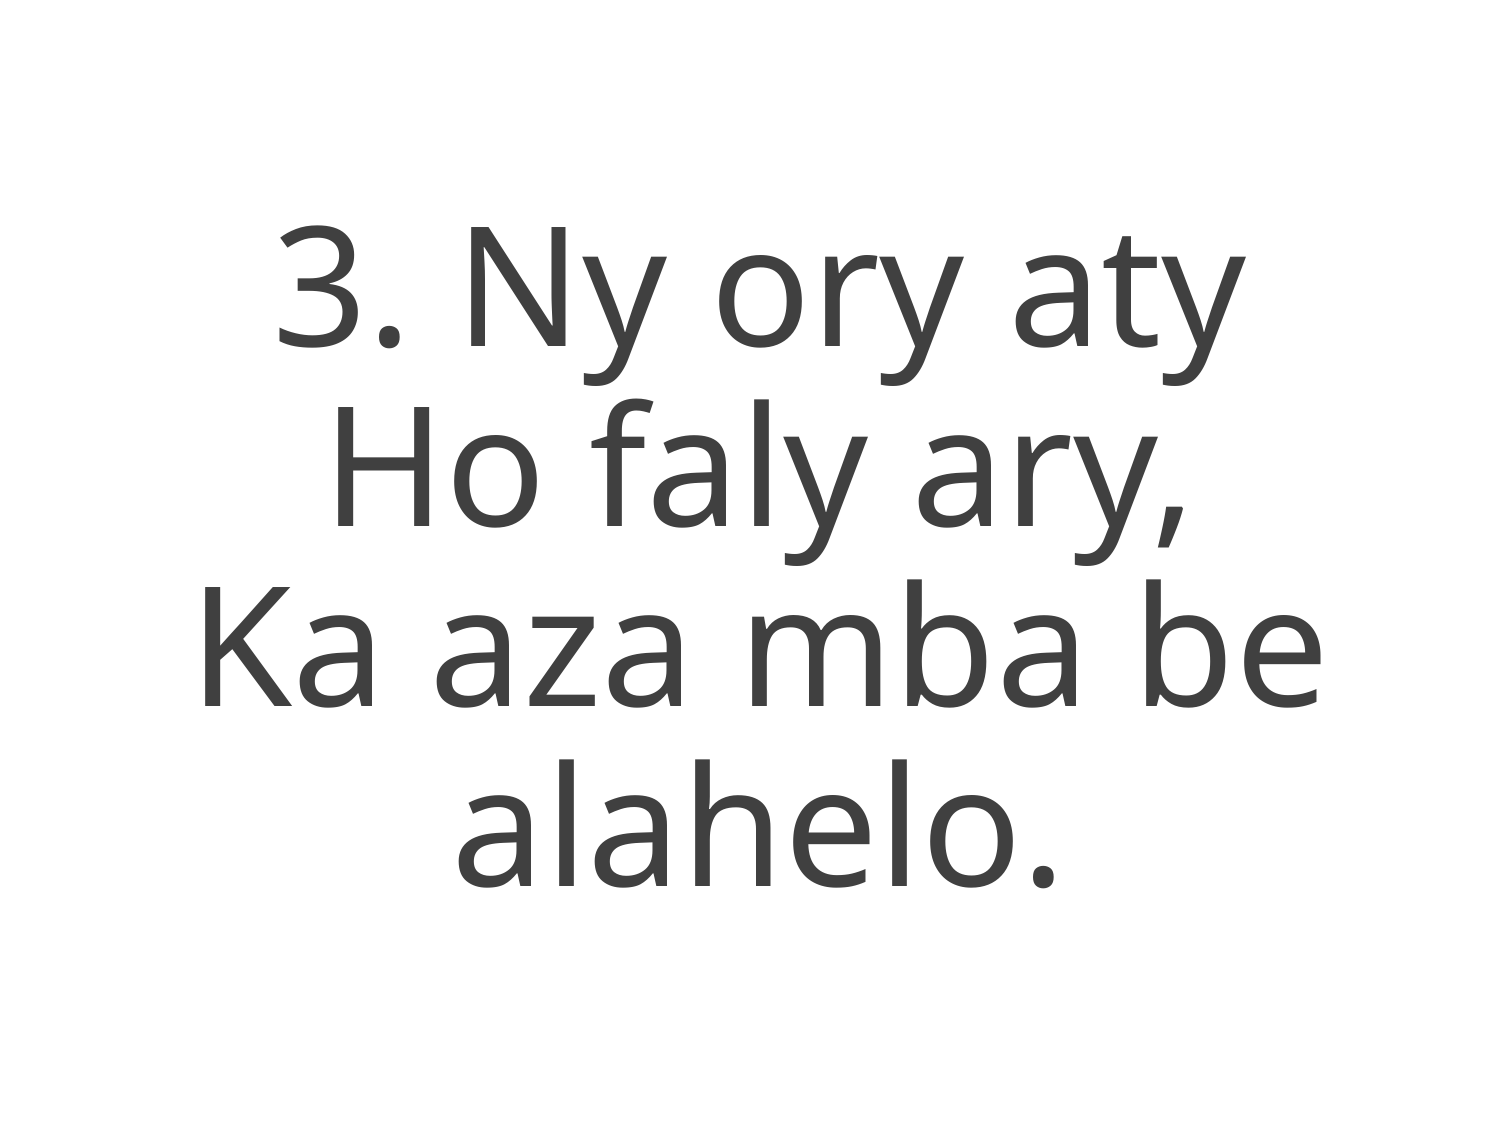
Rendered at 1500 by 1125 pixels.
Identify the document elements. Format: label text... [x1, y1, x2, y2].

title 3. Ny ory aty Ho faly ary, Ka aza mba be alahelo. [0, 453, 1500, 672]
